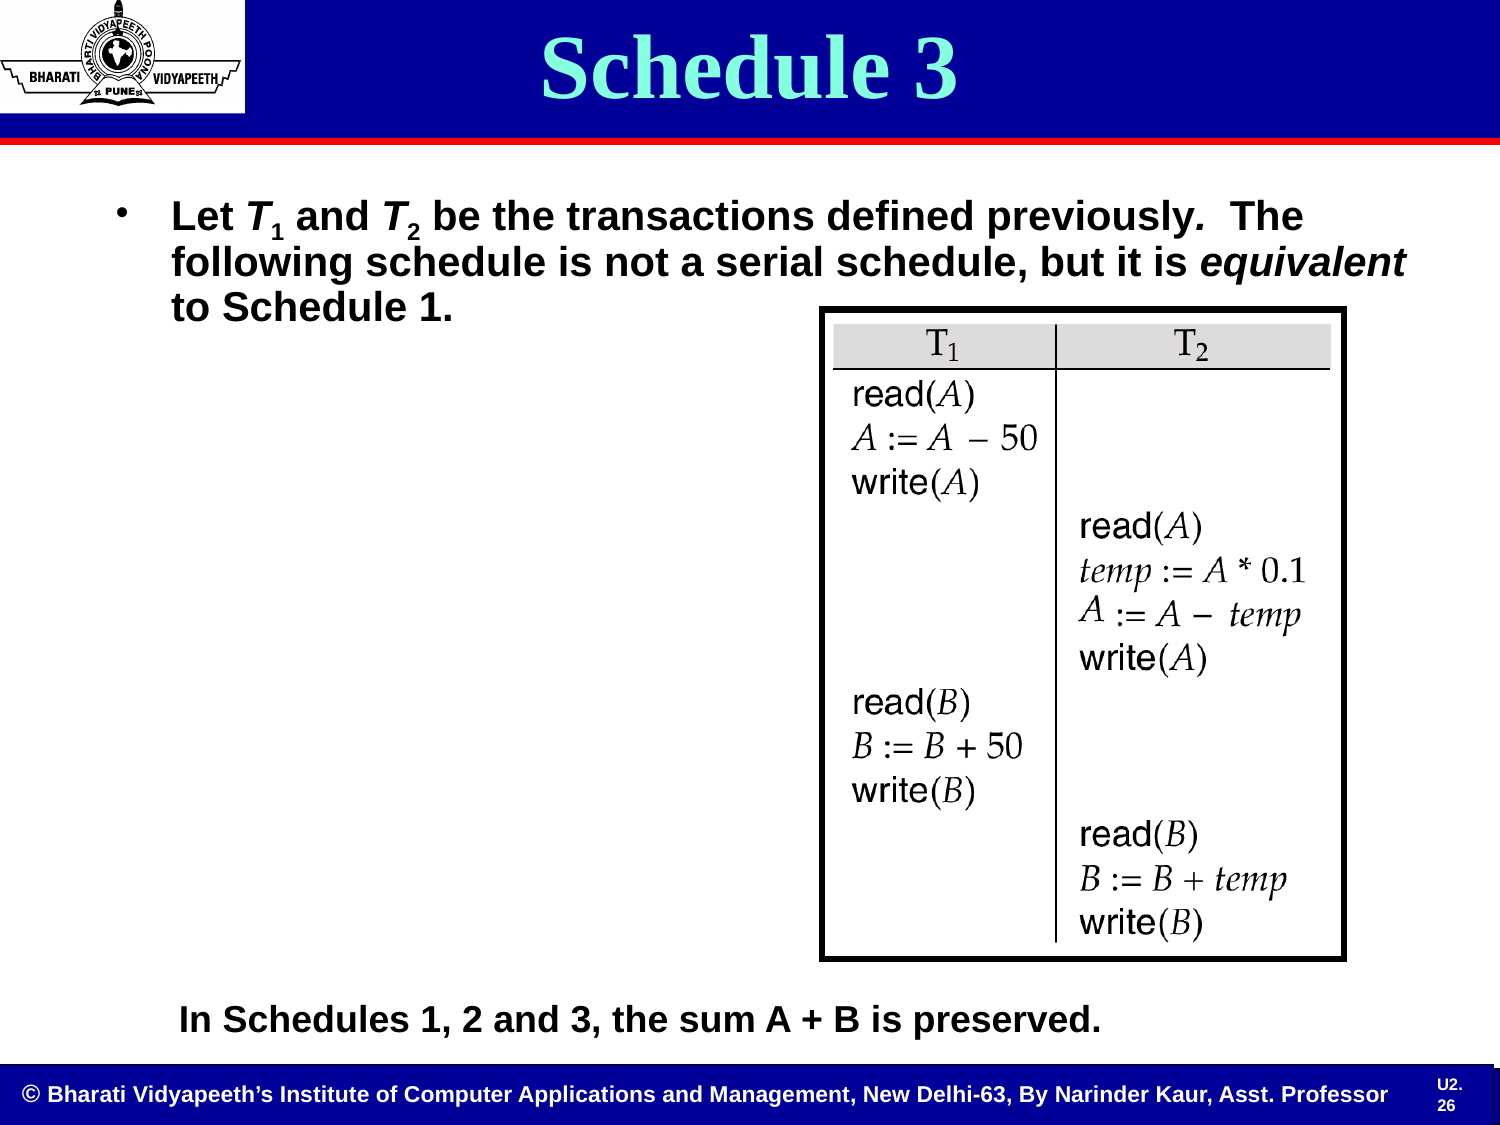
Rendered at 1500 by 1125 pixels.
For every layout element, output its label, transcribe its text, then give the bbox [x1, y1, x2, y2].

title Schedule 3 [75, 0, 1425, 188]
picture [824, 312, 1342, 956]
list Let T1 and T2 be the transactions defined previously. The following schedule is not a serial schedule, but it is equivalent to Schedule 1. [99, 181, 1426, 355]
text_box In Schedules 1, 2 and 3, the sum A + B is preserved. [163, 987, 1268, 1052]
picture [0, 0, 75, 106]
